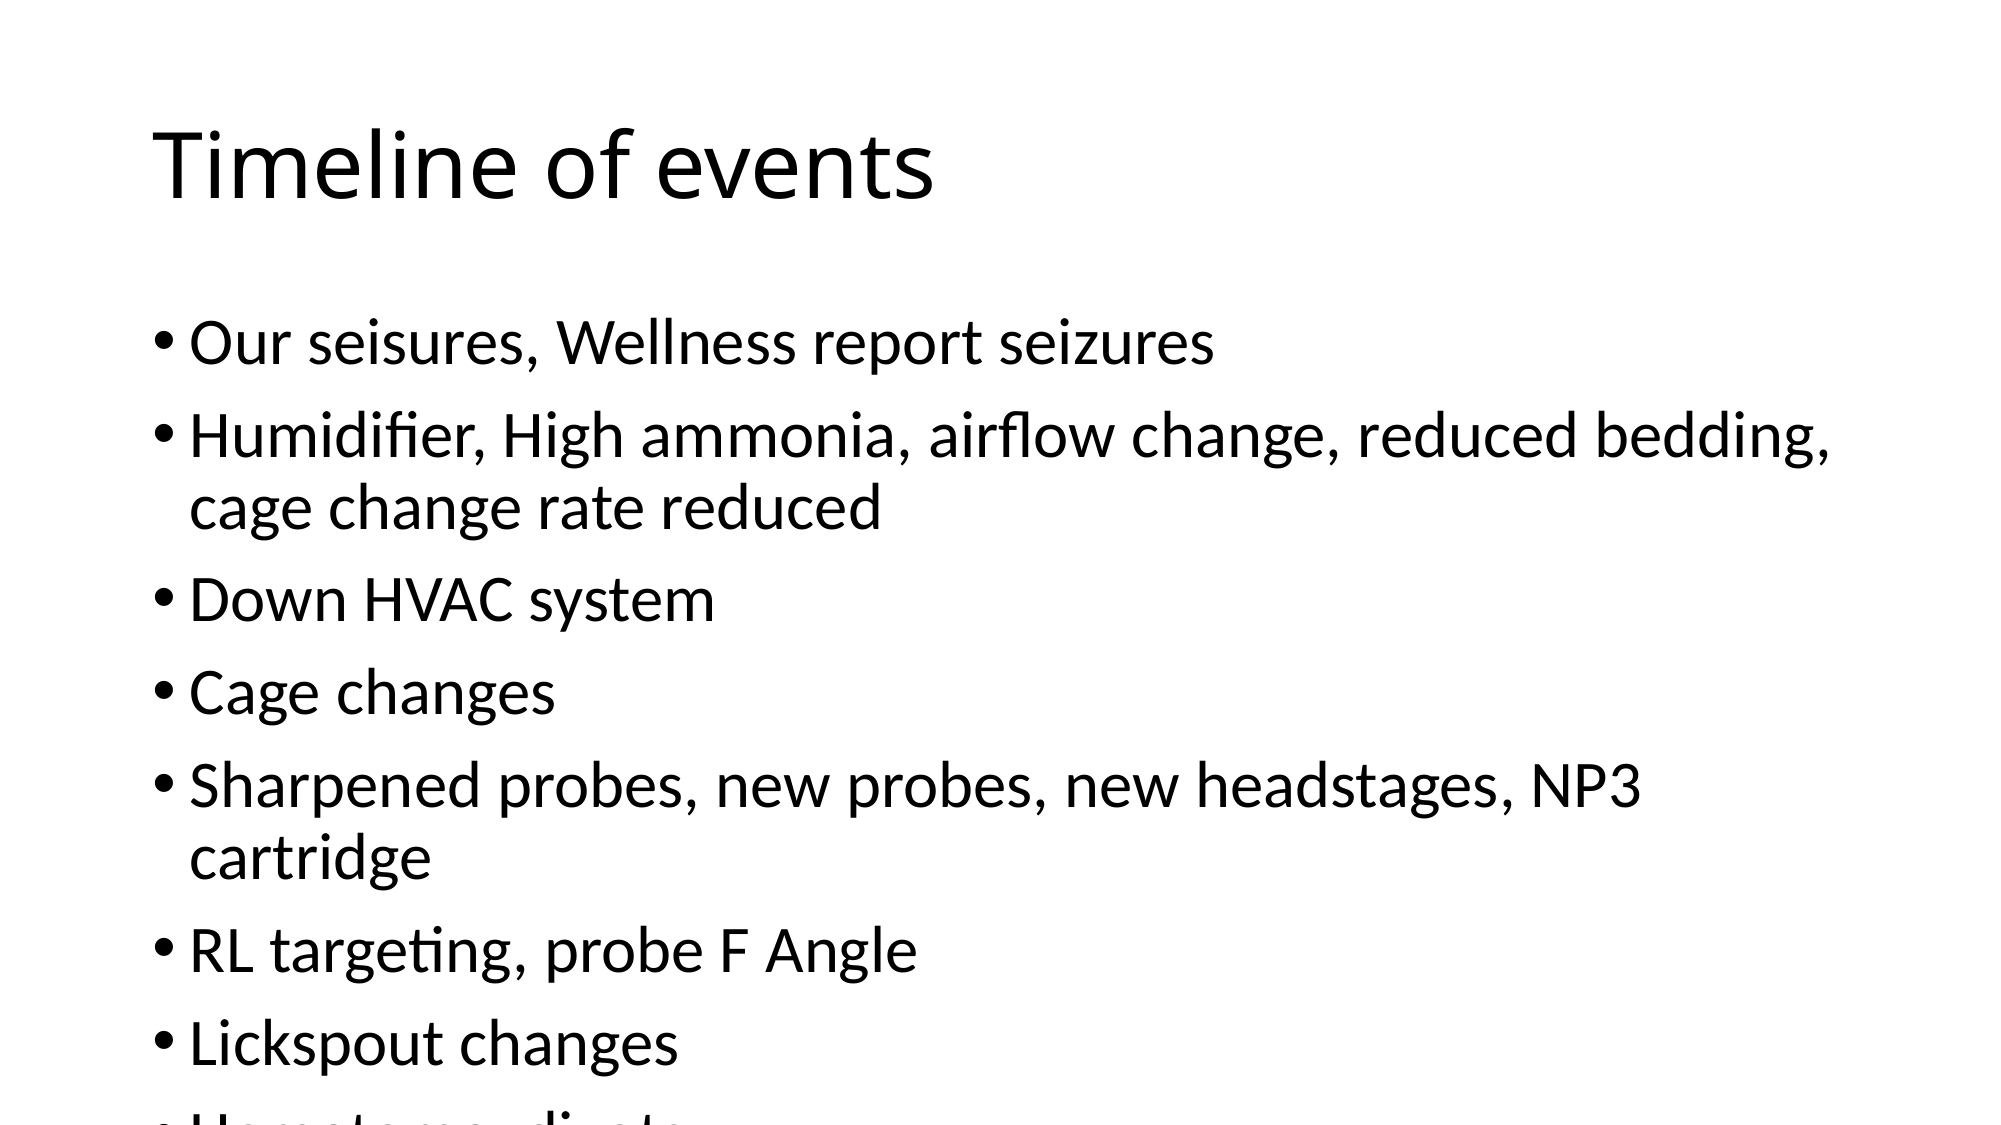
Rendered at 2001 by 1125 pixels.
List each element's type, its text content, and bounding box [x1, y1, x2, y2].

list Our seisures, Wellness report seizures Humidifier, High ammonia, airflow change, reduced bedding, cage change rate reduced Down HVAC system Cage changes Sharpened probes, new probes, new headstages, NP3 cartridge RL targeting, probe F Angle Lickspout changes Hematoma, divots cutains jan 2020 any hvac issues (could affect air out through the ducts - are these disconected? 2/16 - 4/9 or 4/24 when replaced, unclear if there were undetected issues before this. removal of NP2, so one of them isn't direct anymore, , - 1/15 2021 addiitons of synologies (adds heat source to room?) addition of face cam -NP1 as soon as we got back in june, it had face cam, NP0 - june 30th started using and it had face cam Started kwik-casting the agarose holes Switched all mice to 3ul lickspouts accurate? New lickspouts? MPE solonoid calibration Brief ACSF filter change New agarose mixtures Changed image set (we have 1 seizure in an H mouse though) Dipping probes in water Careful adjustment of bumping Sev gone (keeping mouse in room) [137, 299, 1863, 1014]
title Timeline of events [137, 59, 1863, 278]
